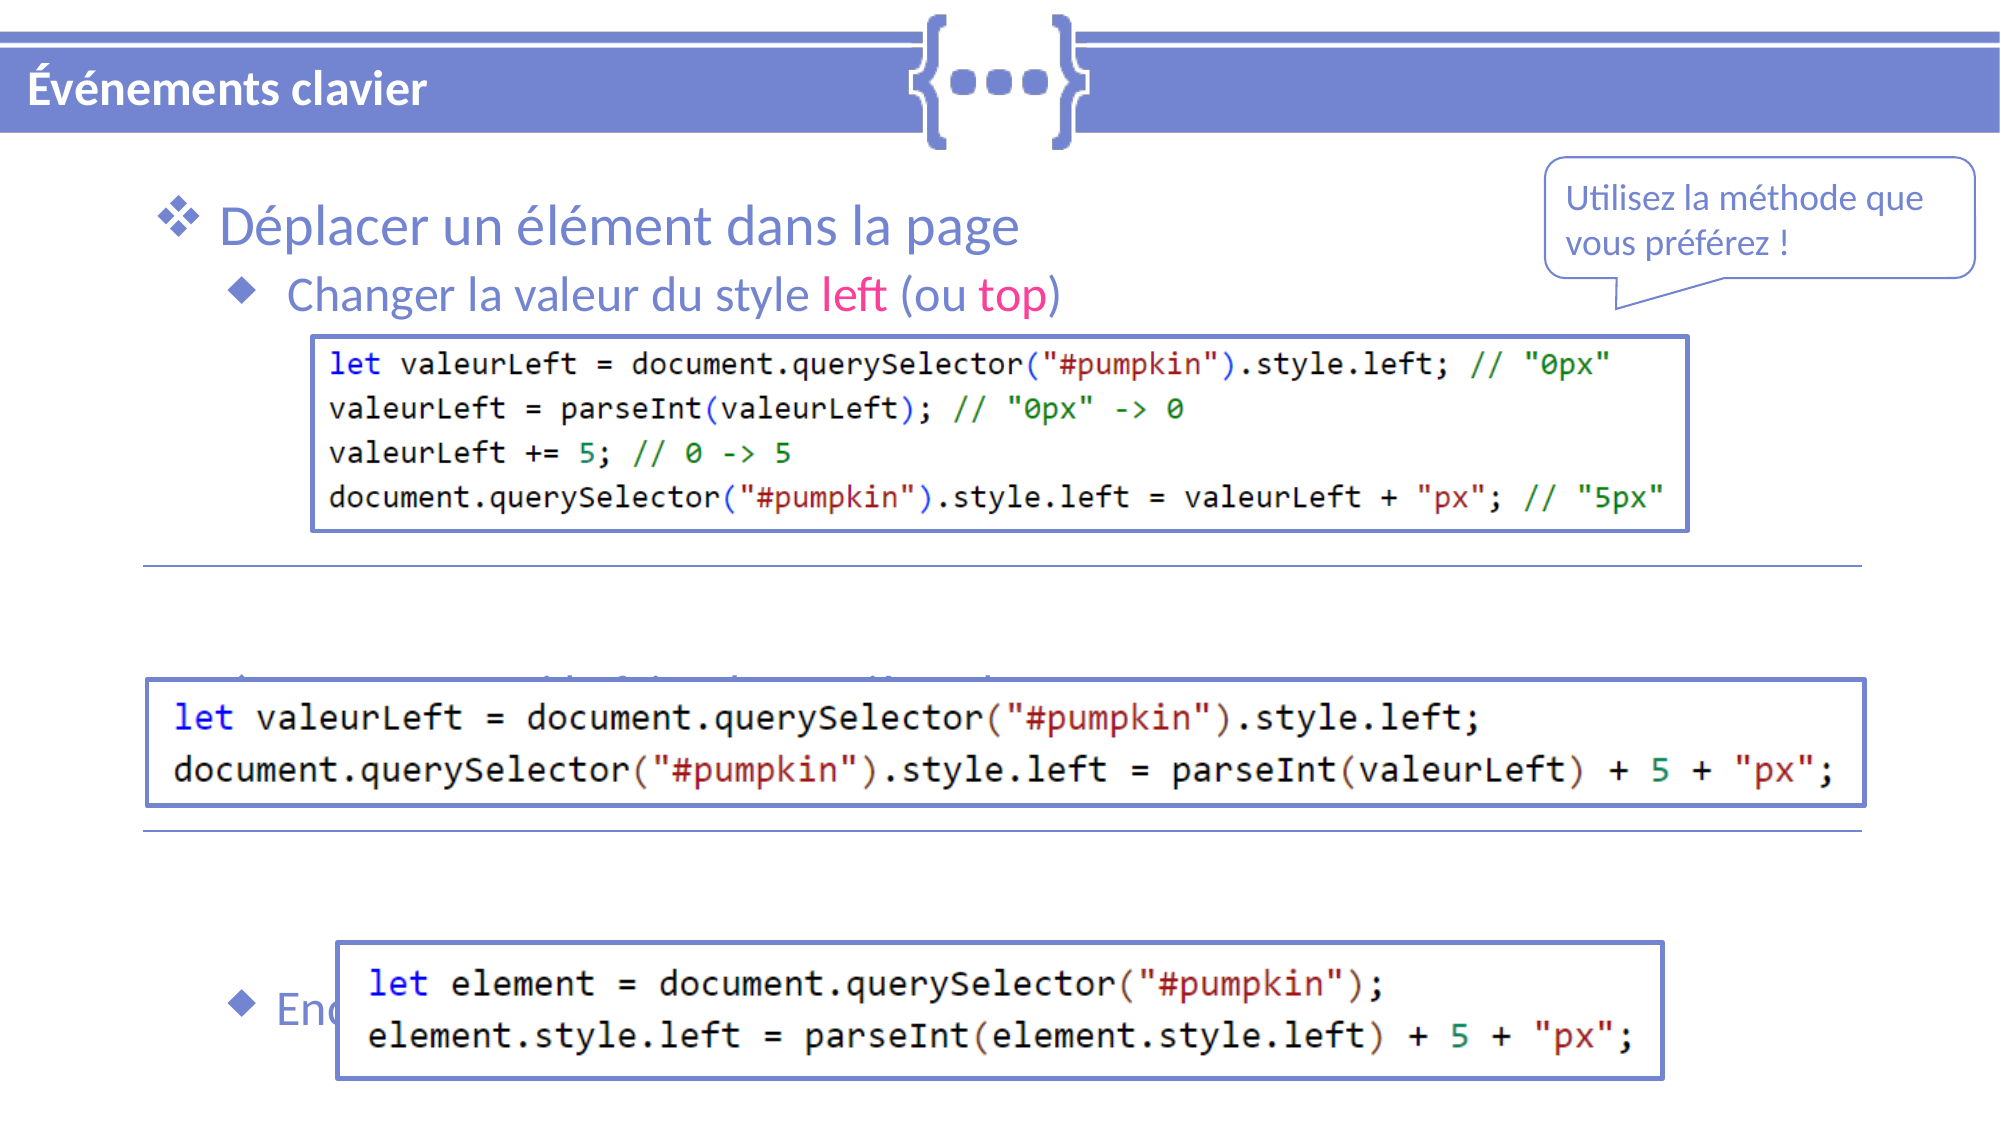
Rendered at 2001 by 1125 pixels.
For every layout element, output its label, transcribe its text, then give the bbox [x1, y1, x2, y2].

picture [339, 944, 1661, 1077]
text_box Utilisez la méthode que vous préférez ! [1543, 156, 1977, 311]
picture [314, 338, 1686, 529]
picture [0, 4, 2000, 161]
title Événements clavier [12, 58, 913, 120]
picture [149, 681, 1863, 804]
list Déplacer un élément dans la page Changer la valeur du style left (ou top) On peut aussi le faire de manière plus compacte Encore plus compacte [137, 187, 1863, 1013]
